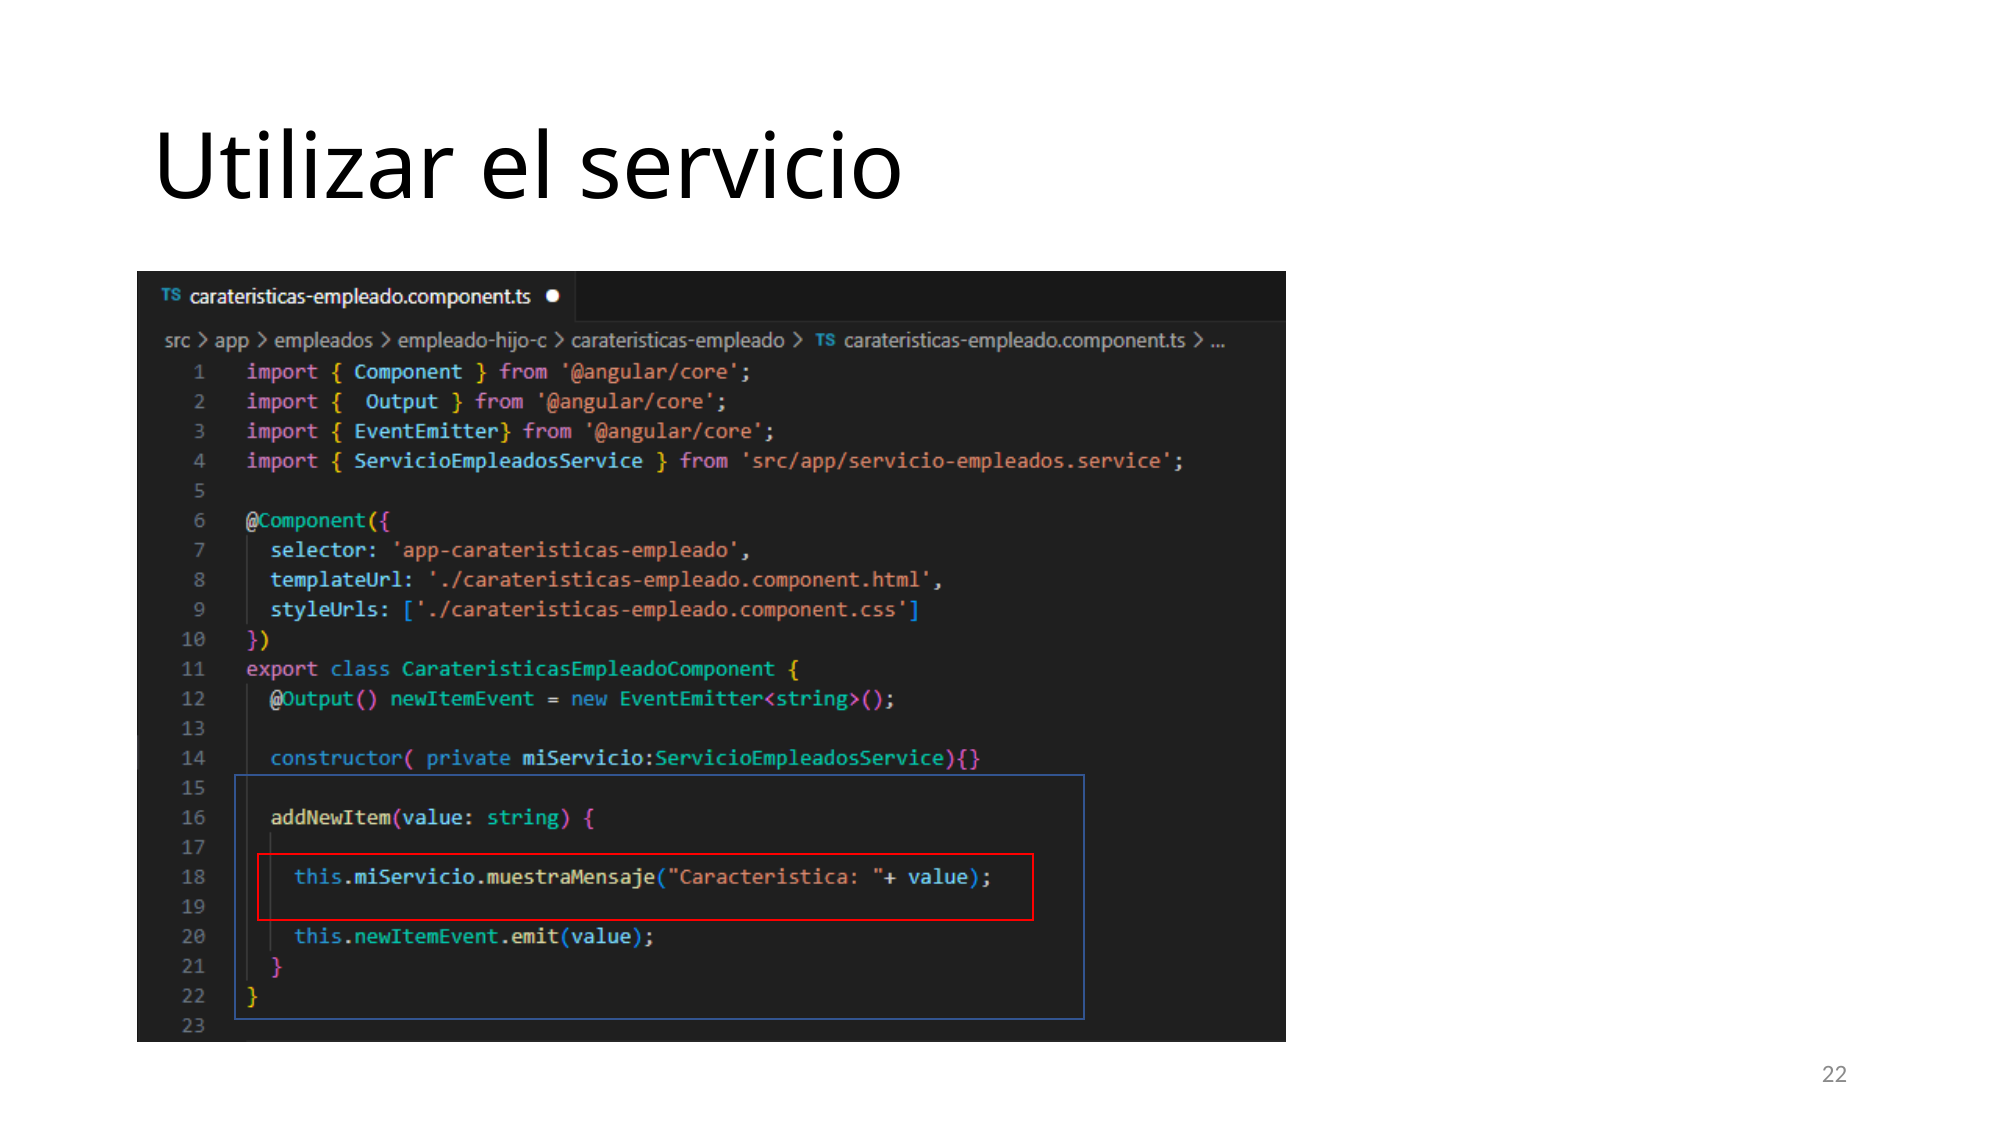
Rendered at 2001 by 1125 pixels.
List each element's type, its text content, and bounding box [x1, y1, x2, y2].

picture [137, 271, 1286, 1042]
slide_number 22 [1412, 1042, 1863, 1103]
title Utilizar el servicio [137, 59, 1863, 278]
